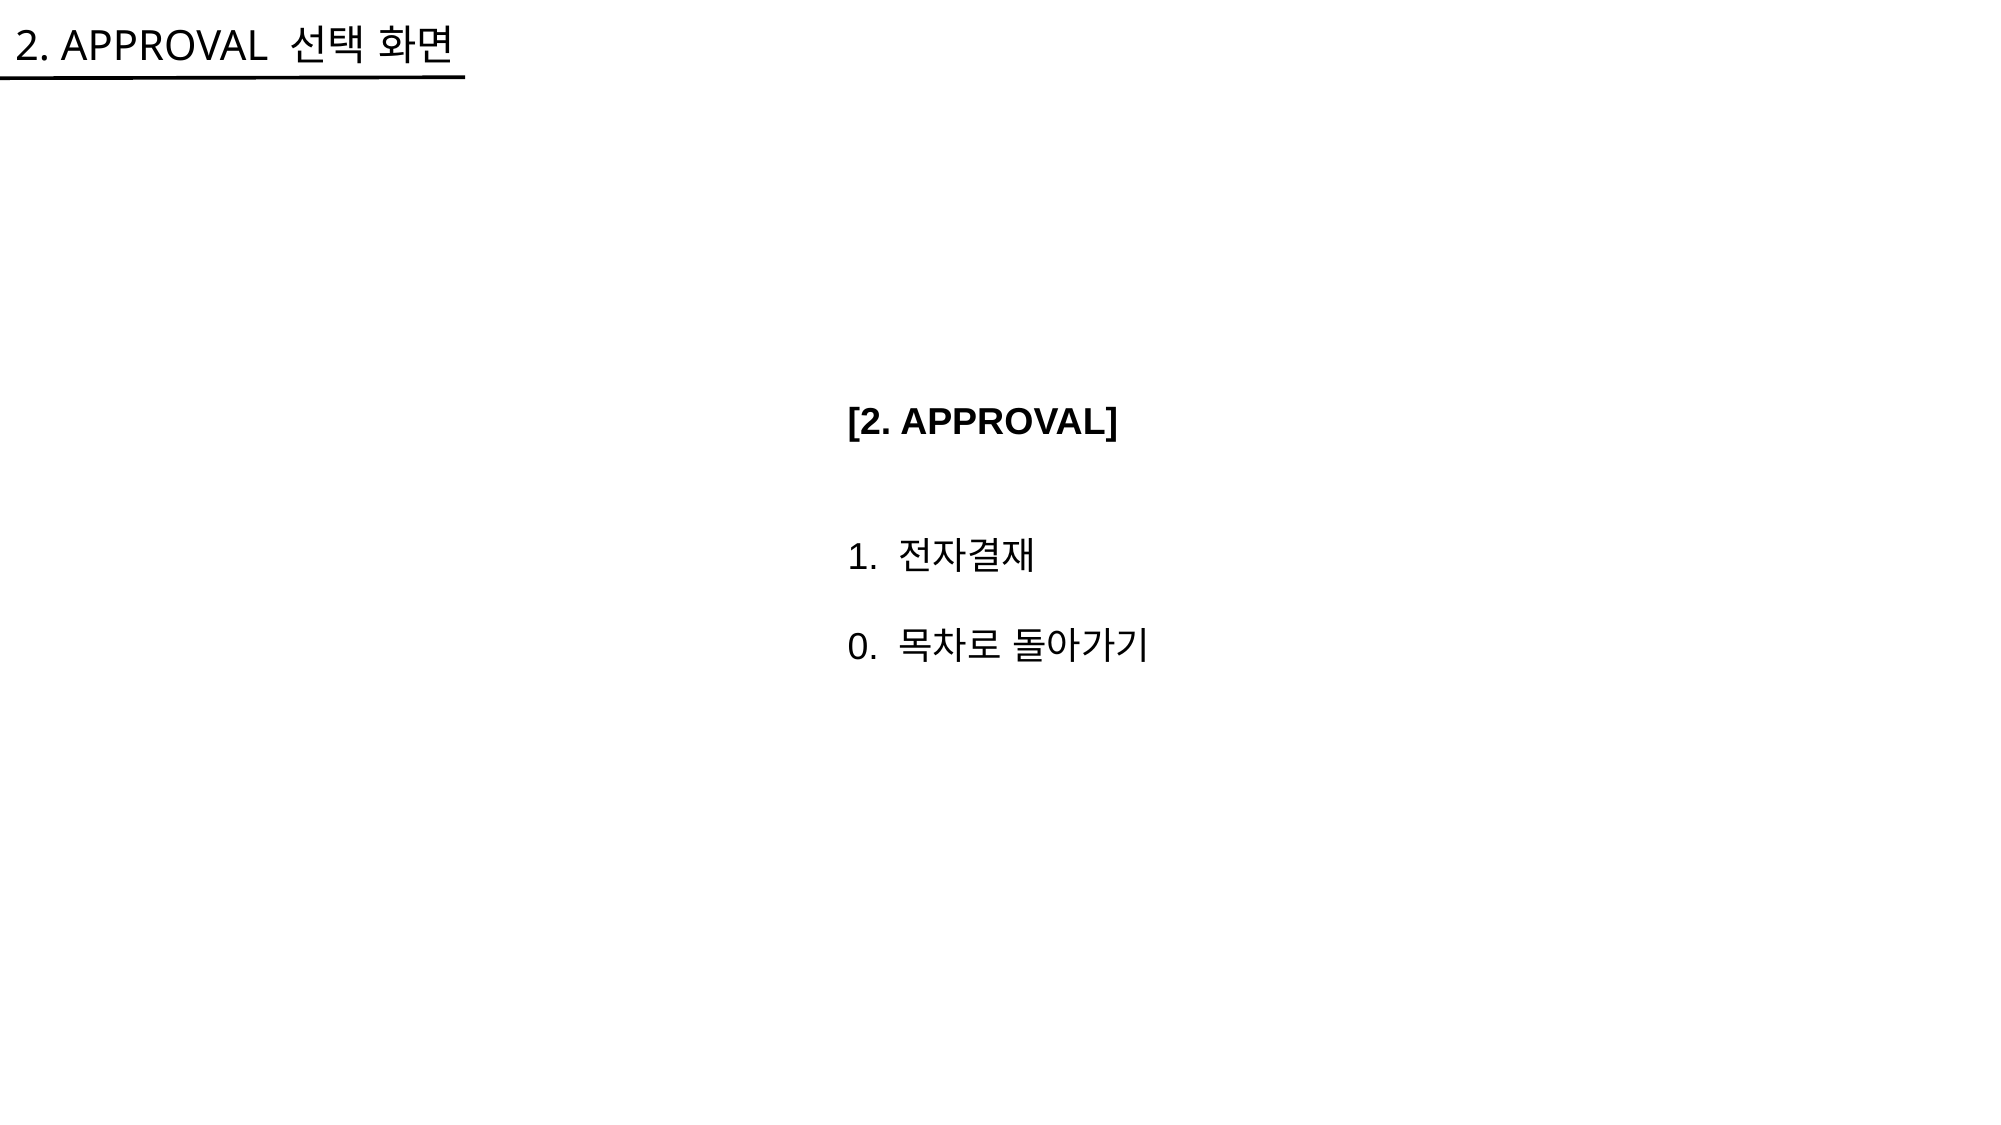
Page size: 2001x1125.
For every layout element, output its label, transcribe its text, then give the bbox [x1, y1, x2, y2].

text_box [2. APPROVAL] 1. 전자결재 0. 목차로 돌아가기 [832, 389, 1862, 950]
text_box 2. APPROVAL 선택 화면 [0, 11, 963, 77]
